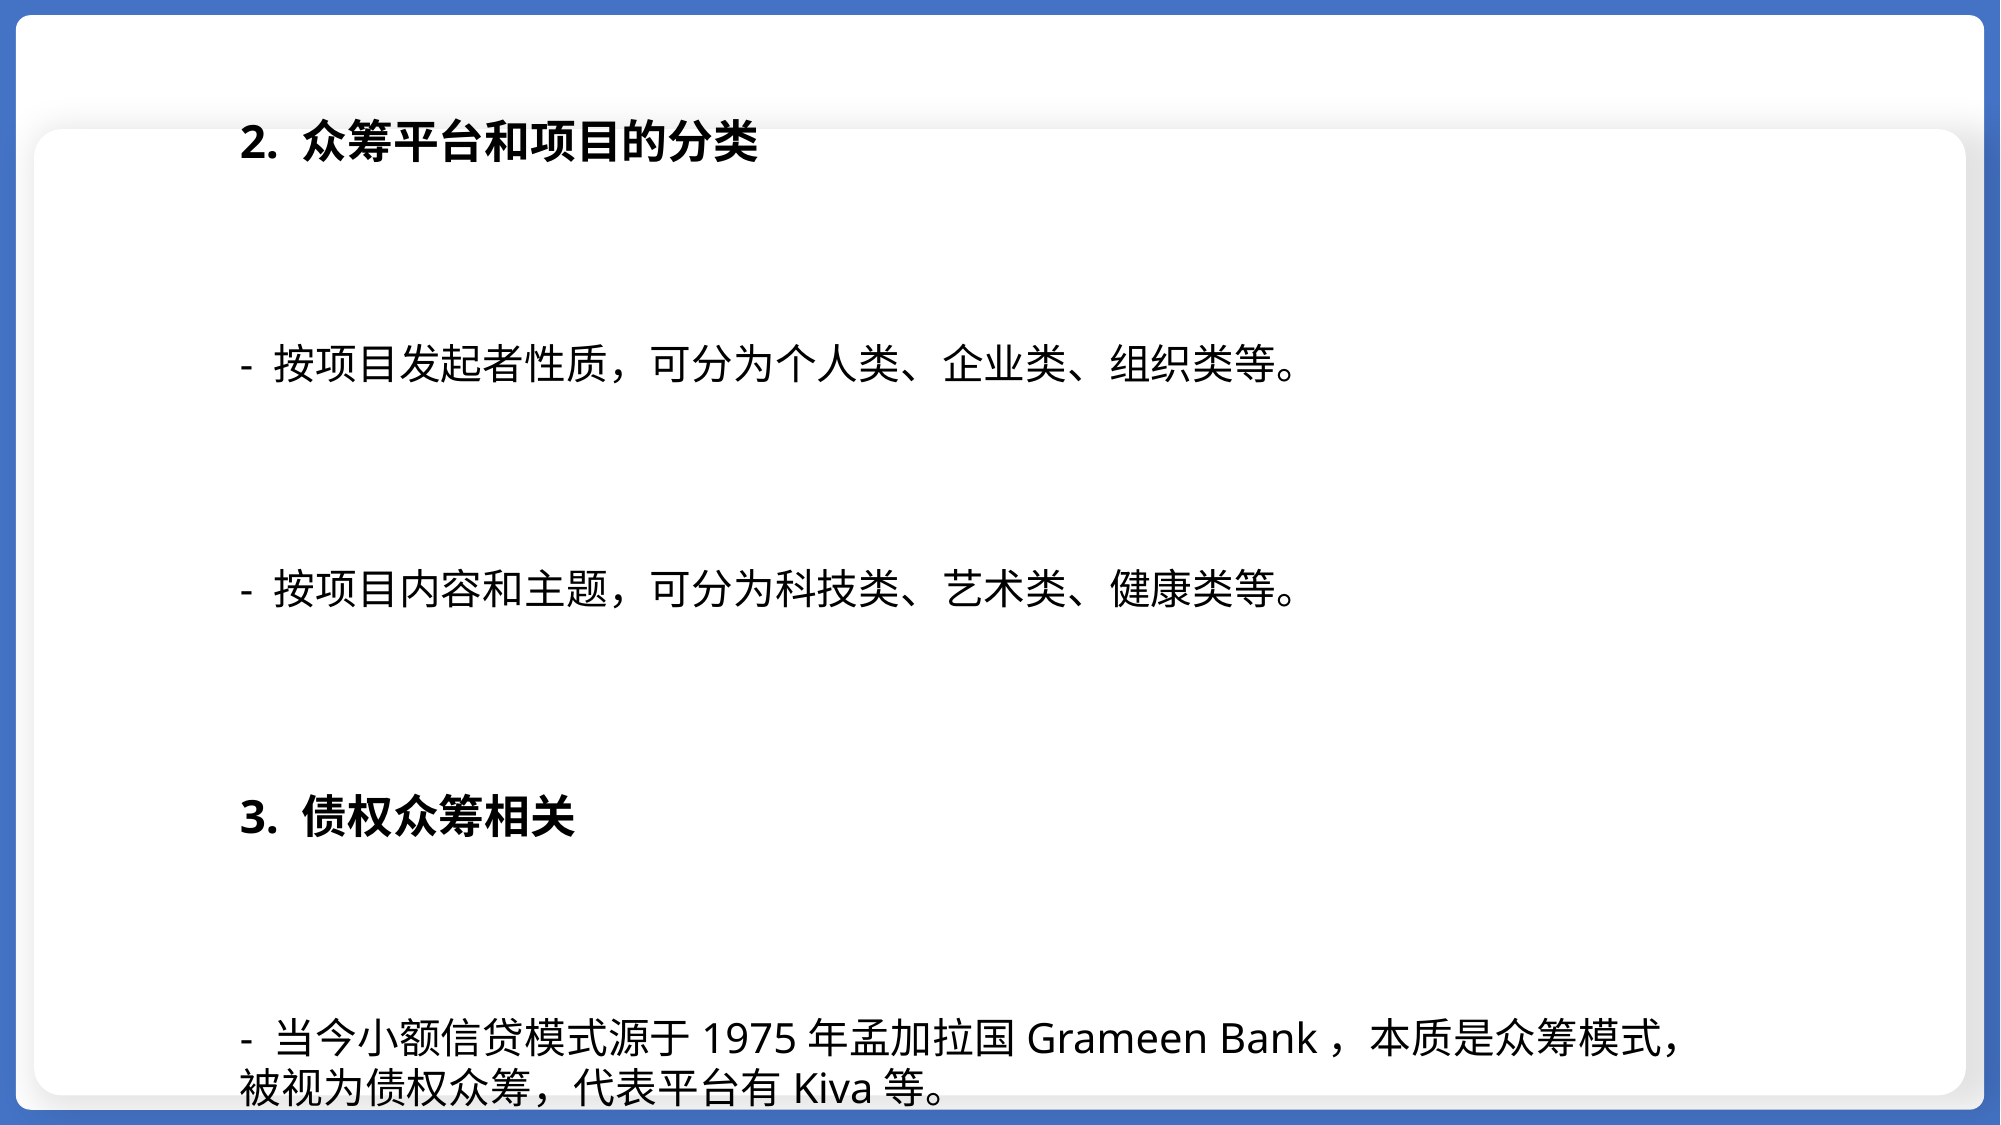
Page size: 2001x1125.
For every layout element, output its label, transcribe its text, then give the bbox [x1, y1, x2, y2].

text_box - 按项目内容和主题，可分为科技类、艺术类、健康类等。 [224, 554, 1725, 620]
text_box - 当今小额信贷模式源于1975年孟加拉国Grameen Bank，本质是众筹模式，被视为债权众筹，代表平台有Kiva等。 [224, 1004, 1725, 1120]
text_box - 按项目发起者性质，可分为个人类、企业类、组织类等。 [224, 329, 1725, 395]
text_box [114, 221, 1891, 965]
text_box 3. 债权众筹相关 [224, 780, 1725, 850]
text_box 2. 众筹平台和项目的分类 [224, 104, 1725, 175]
